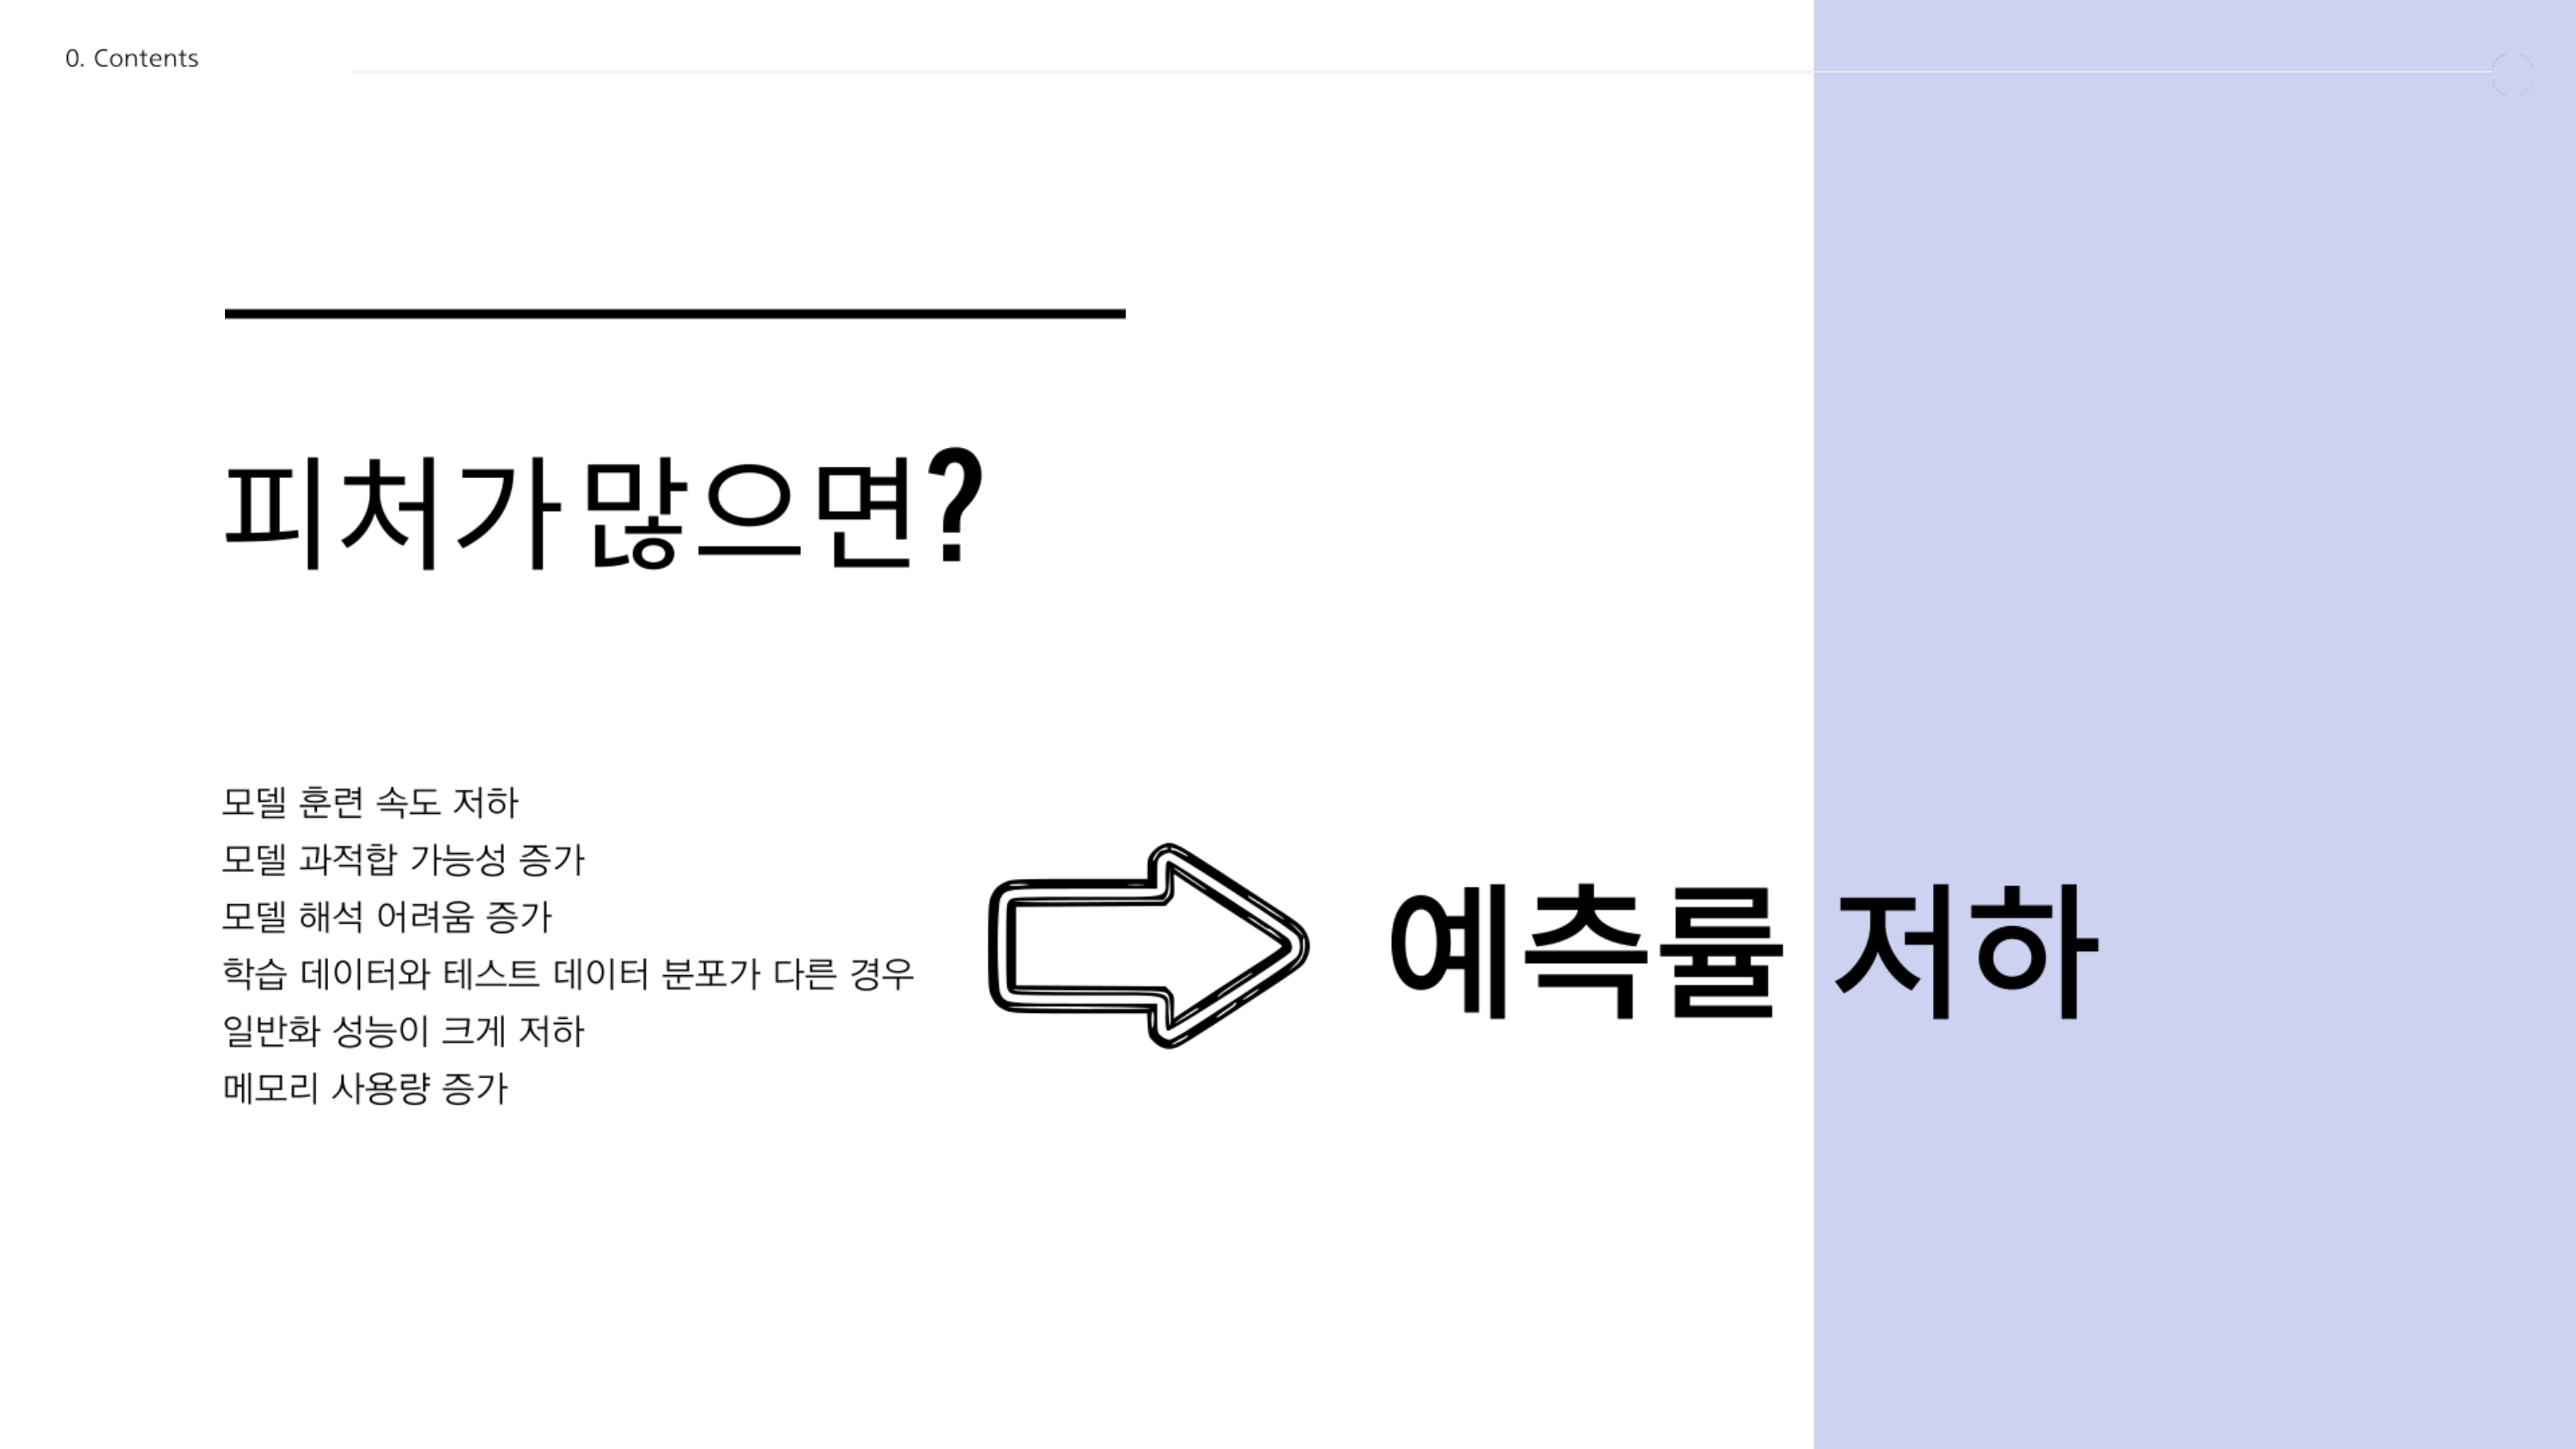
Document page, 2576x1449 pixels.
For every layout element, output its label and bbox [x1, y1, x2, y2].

text_box [64, 40, 2534, 96]
picture [58, 33, 222, 134]
text_box [951, 749, 1347, 1144]
text_box [1813, 0, 2576, 1449]
picture [211, 767, 948, 1197]
picture [1057, 791, 2388, 1194]
text_box [225, 295, 1126, 333]
picture [178, 367, 1121, 698]
